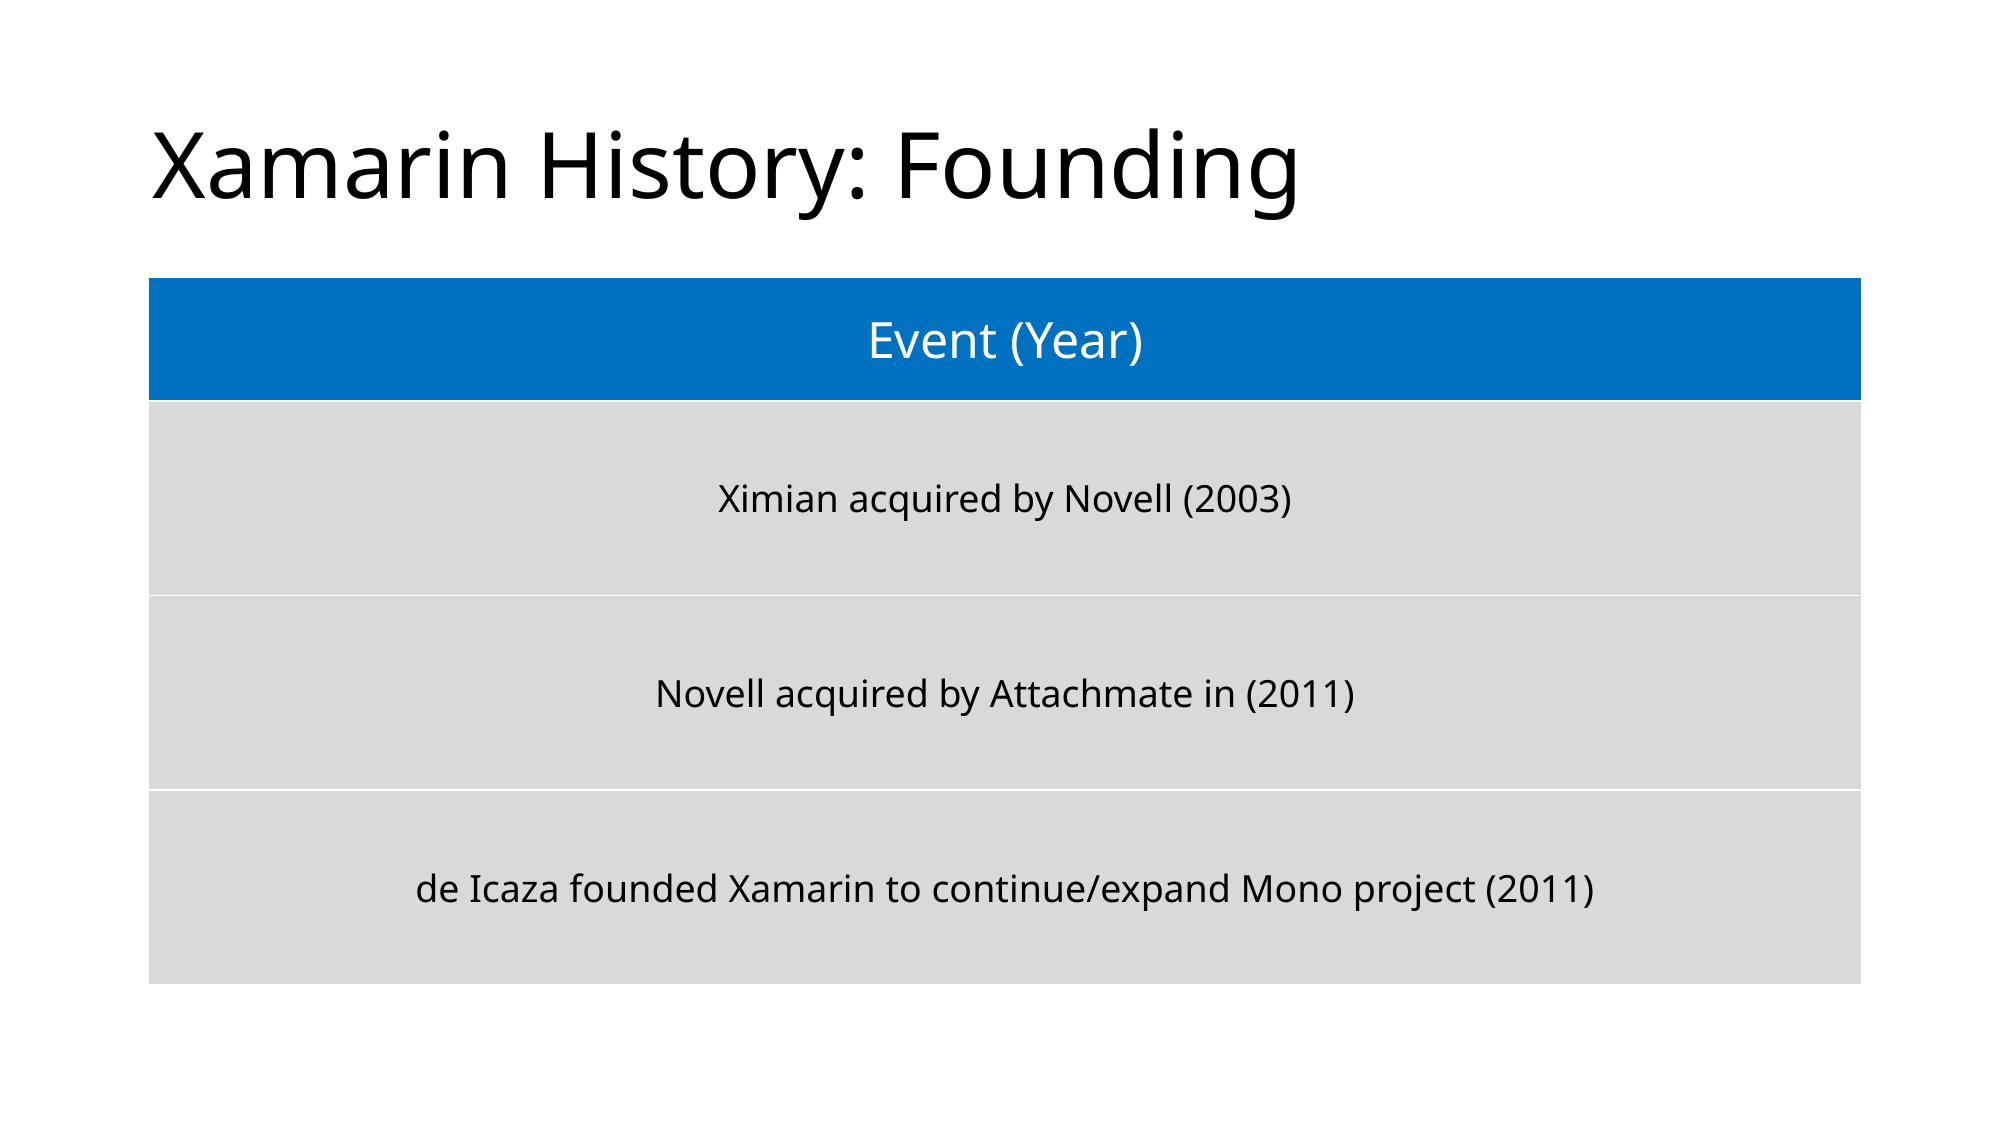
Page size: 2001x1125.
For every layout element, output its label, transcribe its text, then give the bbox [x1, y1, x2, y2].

title Xamarin History: Founding [137, 59, 1863, 278]
table_cell de Icaza founded Xamarin to continue/expand Mono project (2011) [149, 791, 1861, 984]
table_cell Ximian acquired by Novell (2003) [149, 402, 1861, 595]
table_cell Novell acquired by Attachmate in (2011) [149, 596, 1861, 789]
table_header Event (Year) [149, 278, 1861, 400]
